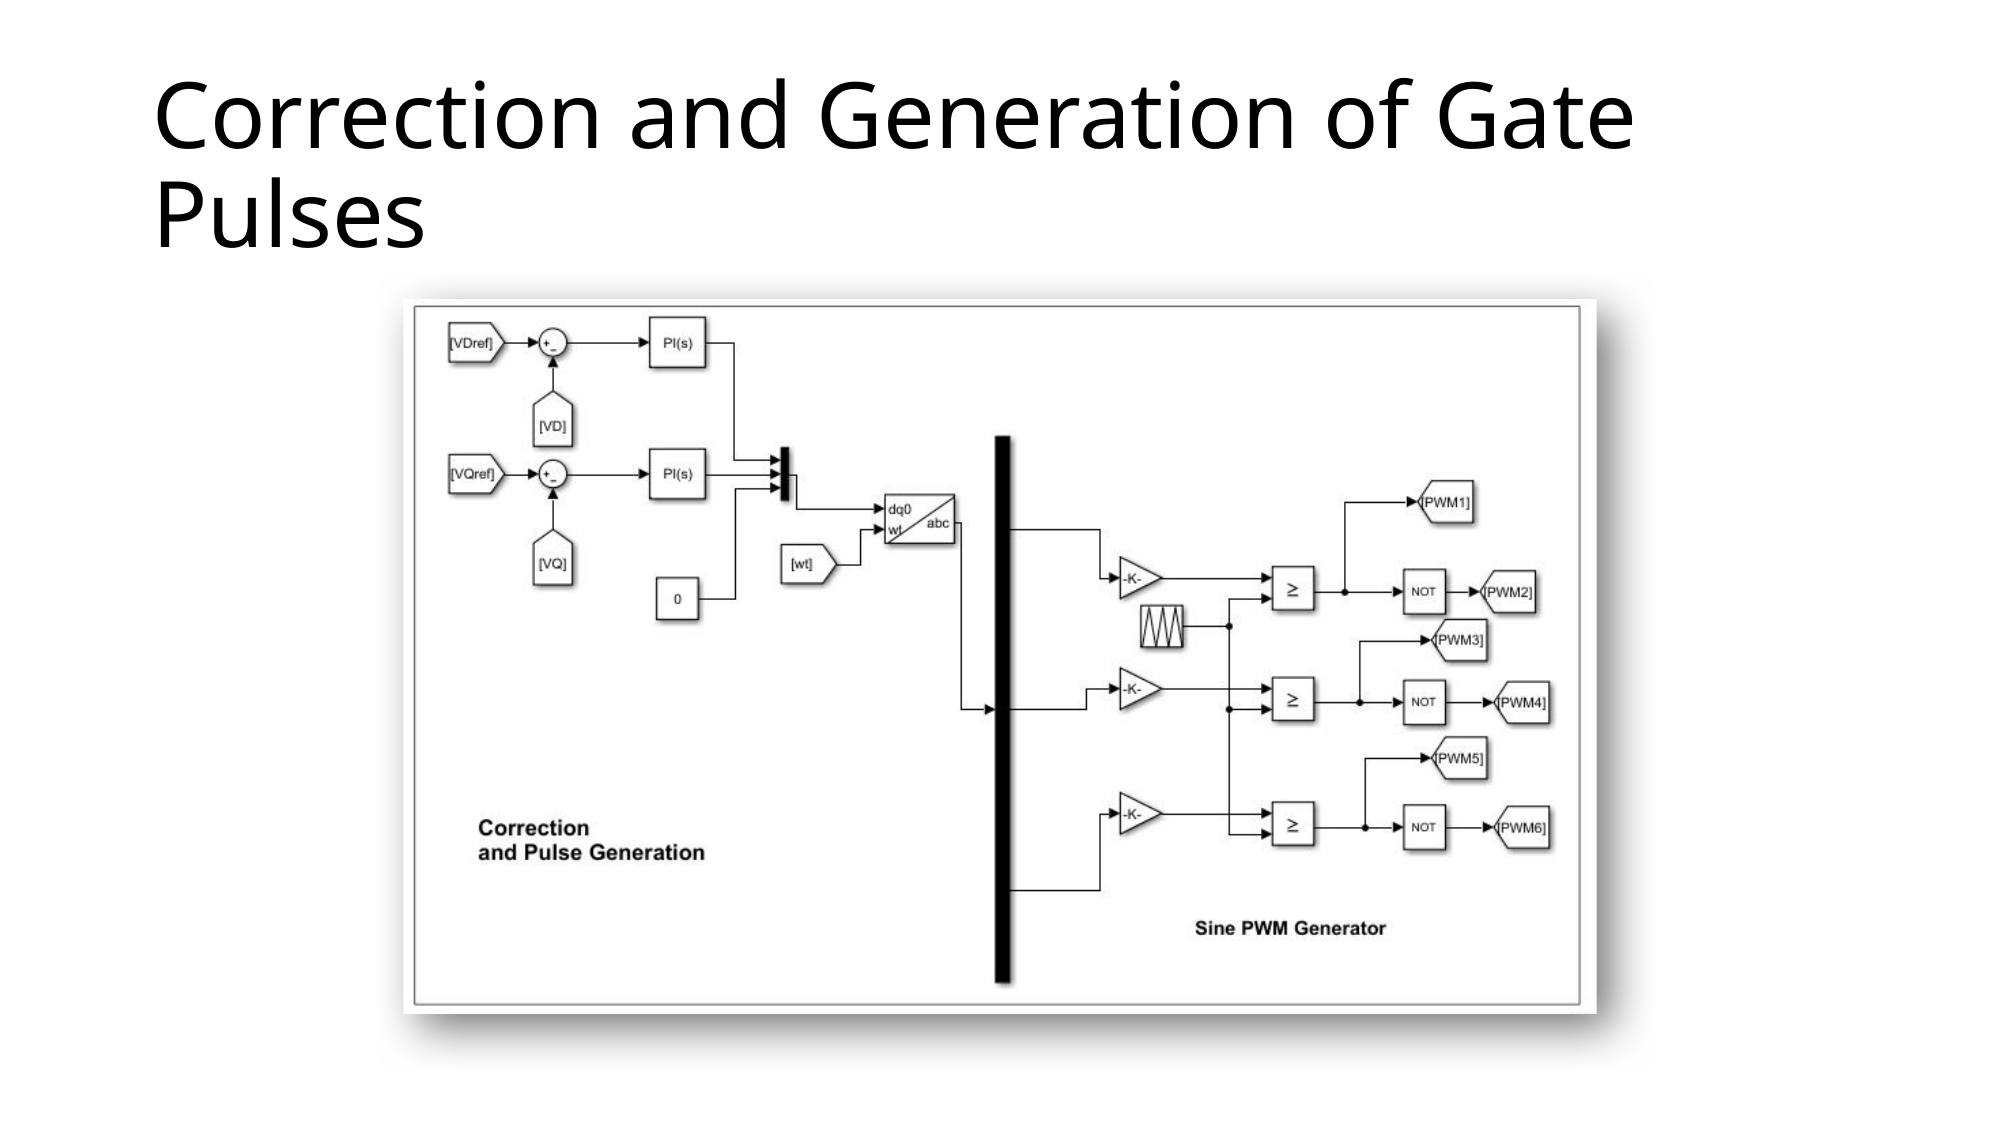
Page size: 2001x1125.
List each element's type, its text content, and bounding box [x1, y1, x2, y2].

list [403, 299, 1597, 1014]
title Correction and Generation of Gate Pulses [137, 59, 1863, 278]
